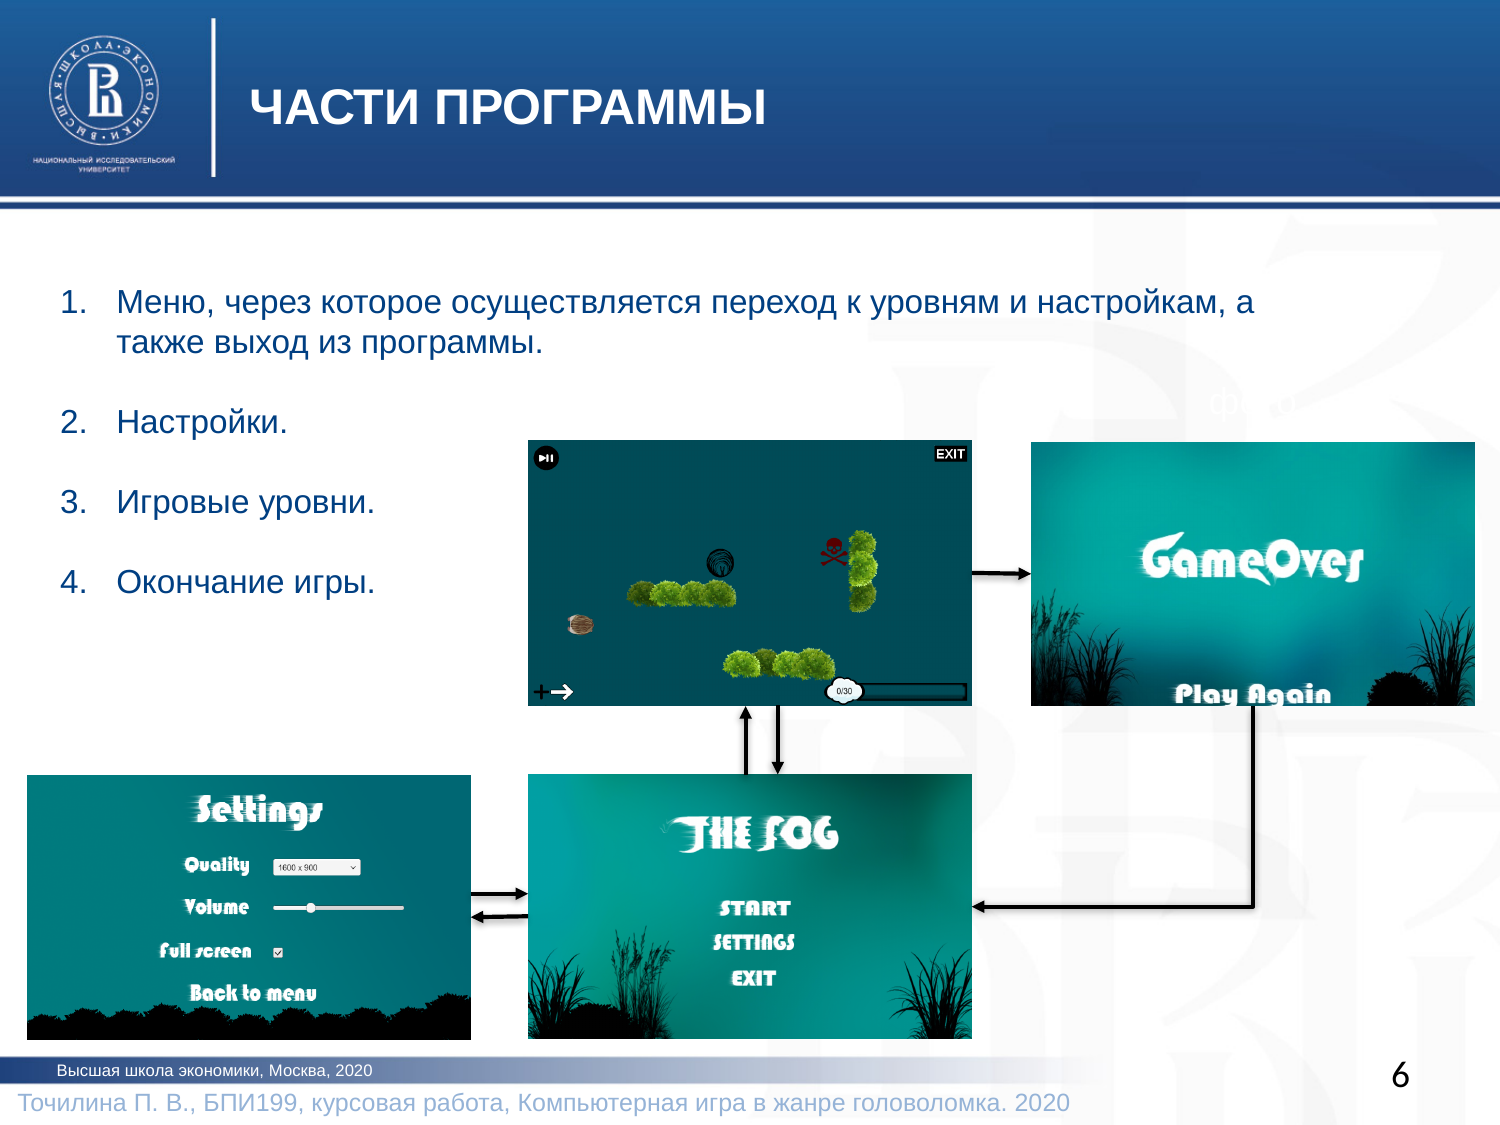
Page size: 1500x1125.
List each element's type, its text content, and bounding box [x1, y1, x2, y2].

text_box ЧАСТИ ПРОГРАММЫ [234, 70, 1454, 139]
slide_number 6 [1074, 1042, 1425, 1079]
text_box Высшая школа экономики, Москва, 2020 [41, 1052, 722, 1079]
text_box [1011, 665, 1214, 947]
text_box Точилина П. В., БПИ199, курсовая работа, Компьютерная игра в жанре головоломка. 2020 [2, 1079, 1458, 1125]
text_box Меню, через которое осуществляется переход к уровням и настройкам, а также выход из программы. Настройки. Игровые уровни. Окончание игры. [45, 272, 1309, 607]
picture [0, 0, 1500, 1125]
